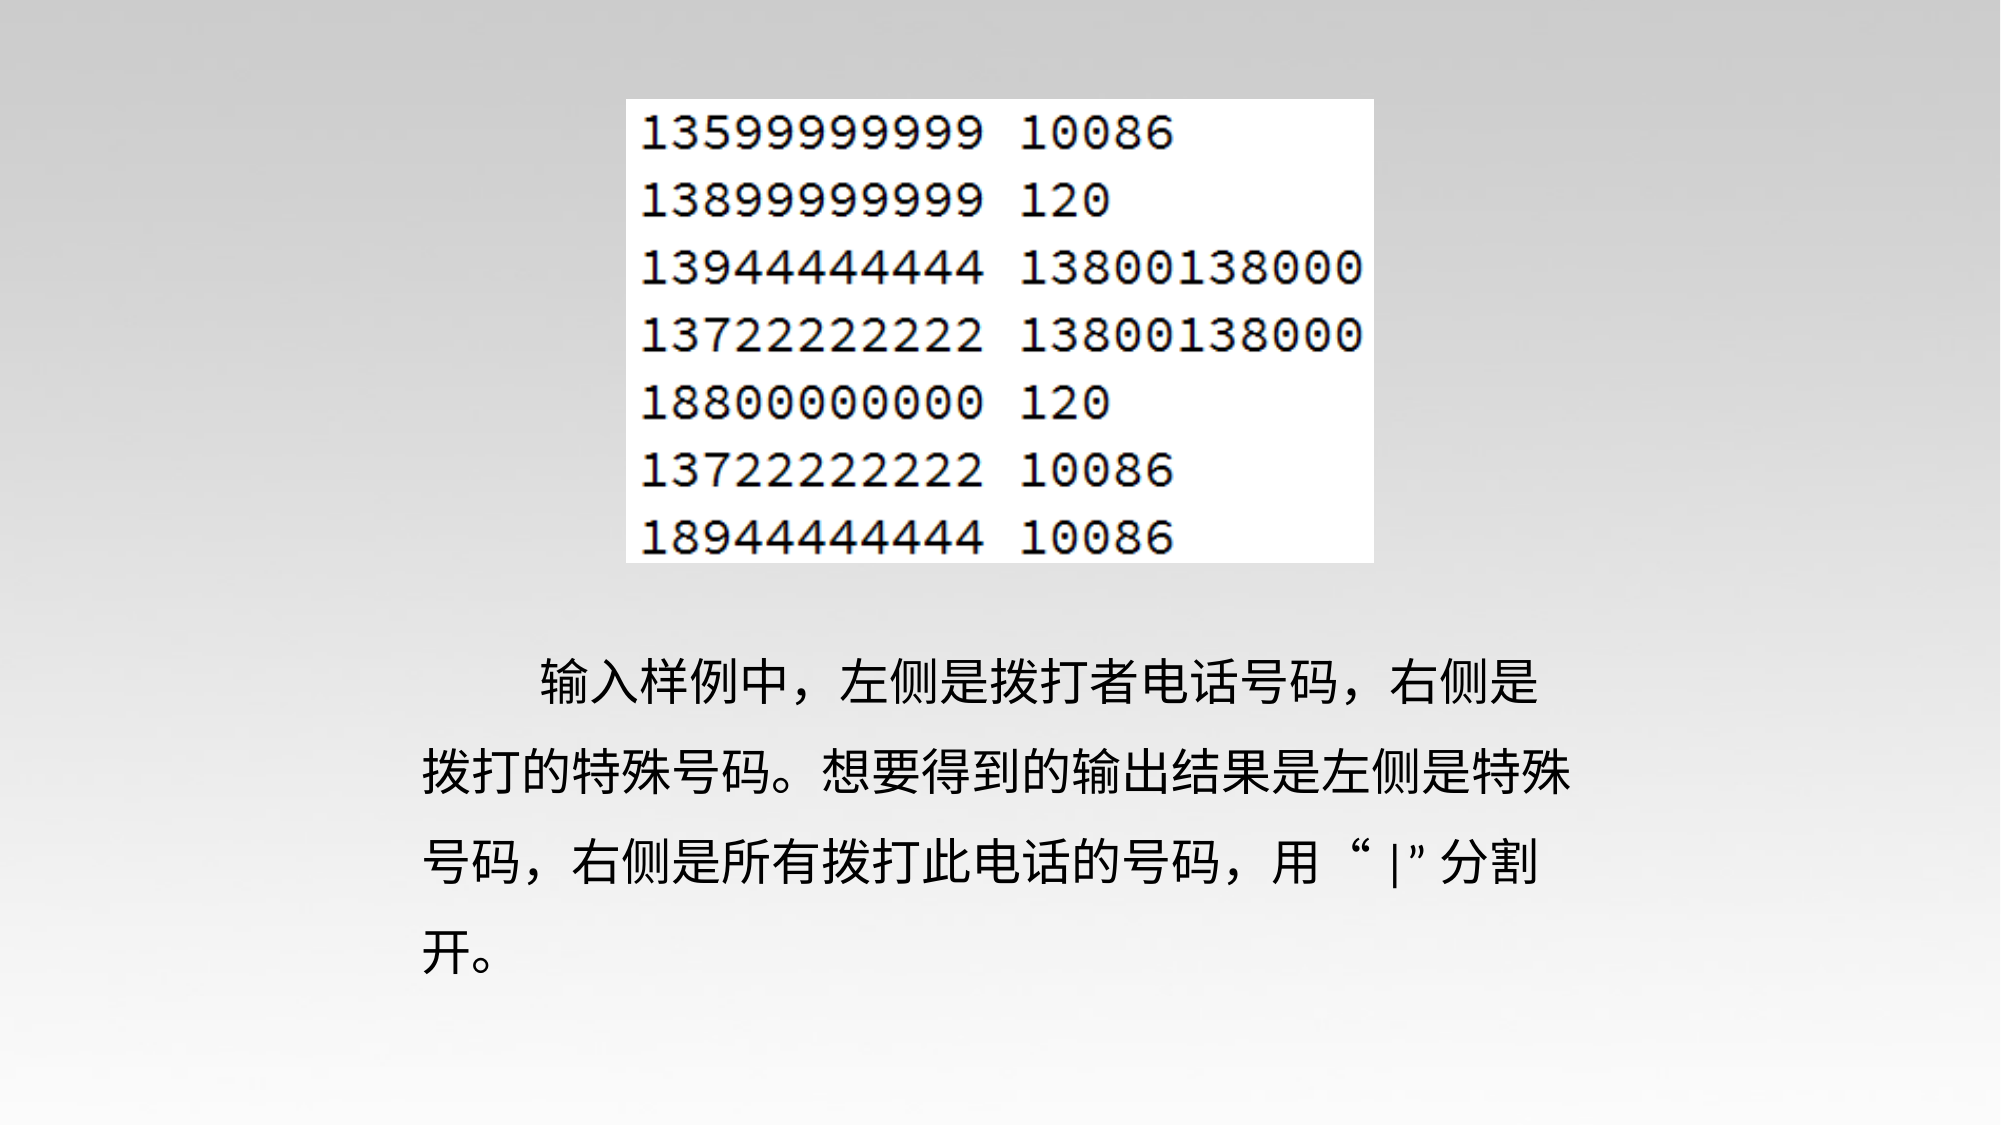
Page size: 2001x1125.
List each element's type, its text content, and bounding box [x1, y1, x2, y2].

text_box 输入样例中，左侧是拨打者电话号码，右侧是拨打的特殊号码。想要得到的输出结果是左侧是特殊号码，右侧是所有拨打此电话的号码，用“|”分割开。 [406, 613, 1594, 989]
picture [0, 0, 2001, 1125]
